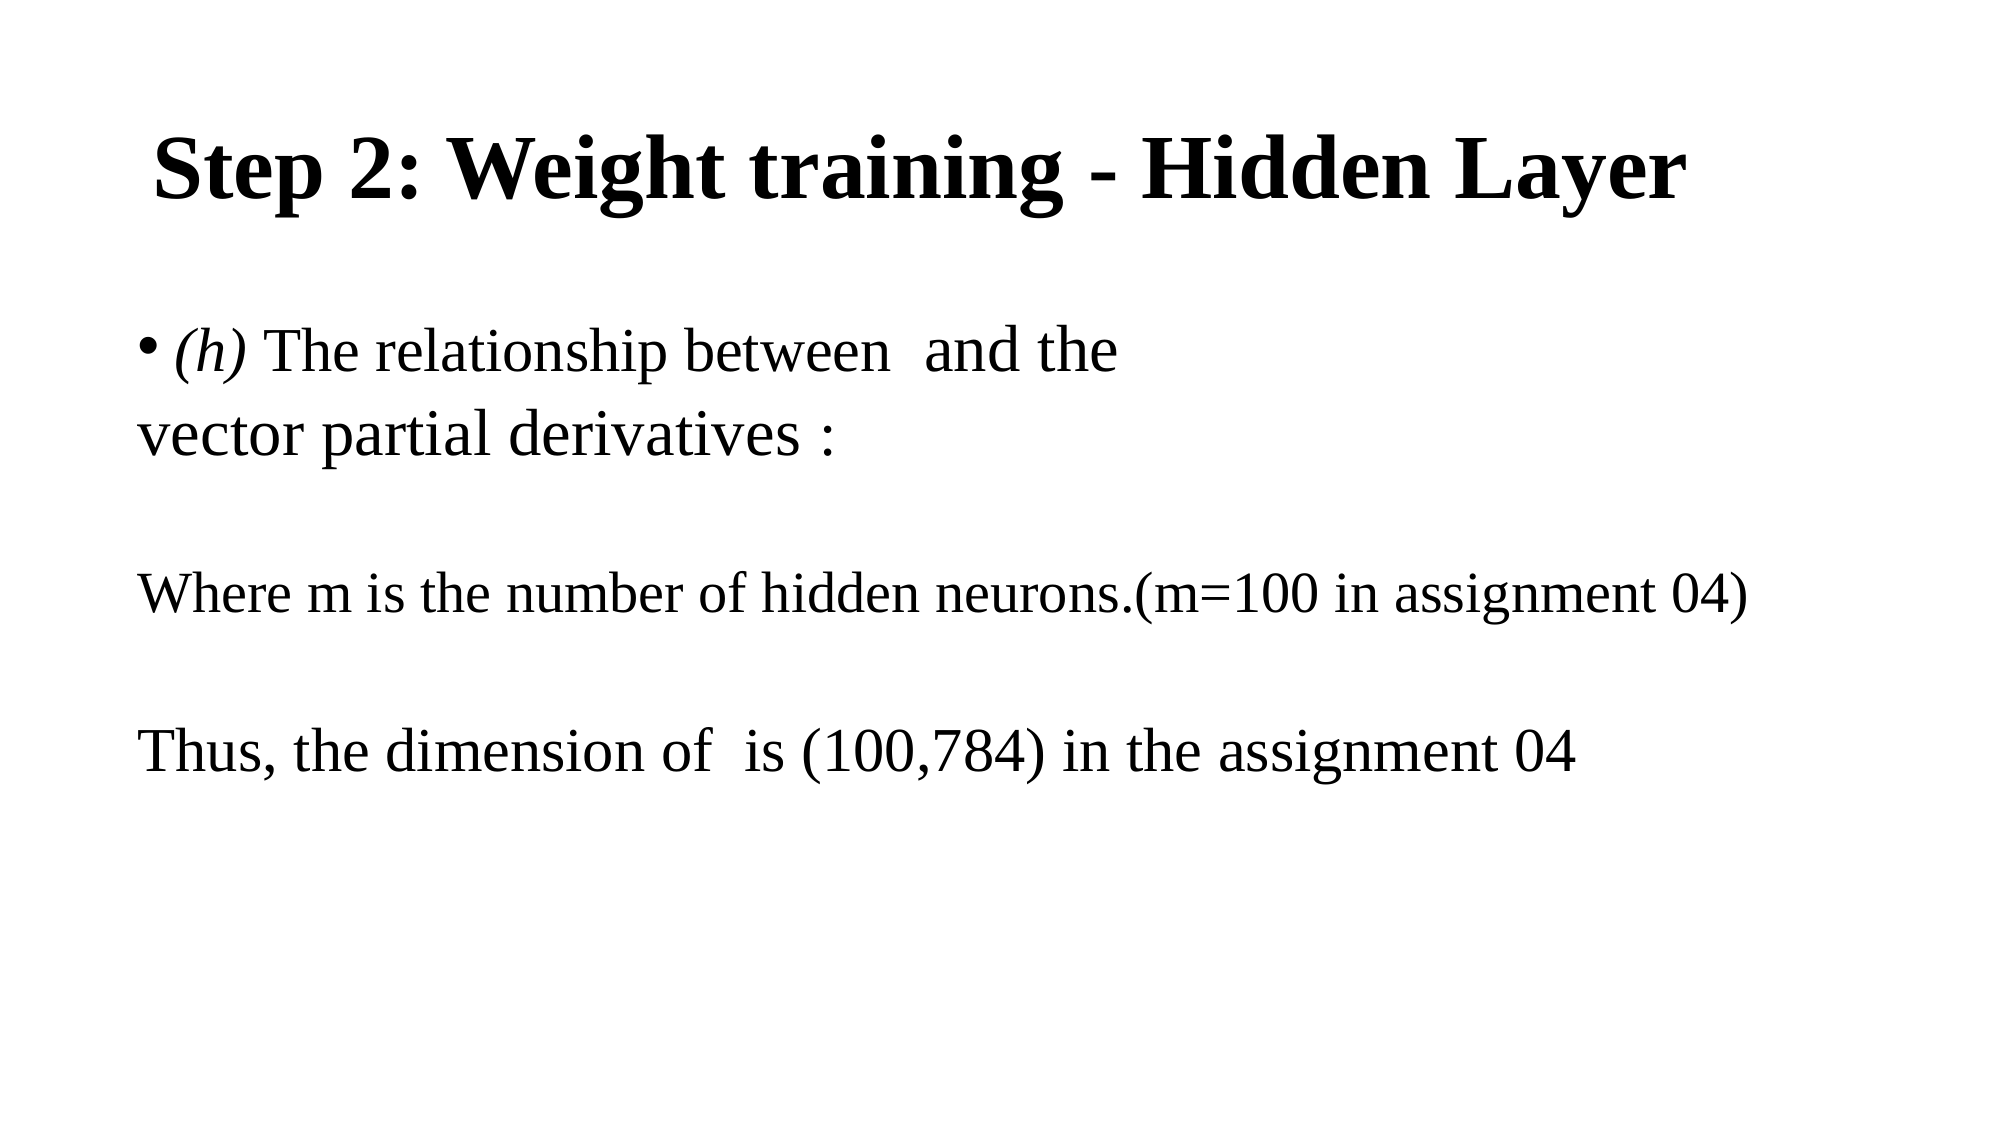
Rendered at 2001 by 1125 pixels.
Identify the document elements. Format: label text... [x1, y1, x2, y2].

title Step 2: Weight training - Hidden Layer [137, 59, 1863, 278]
